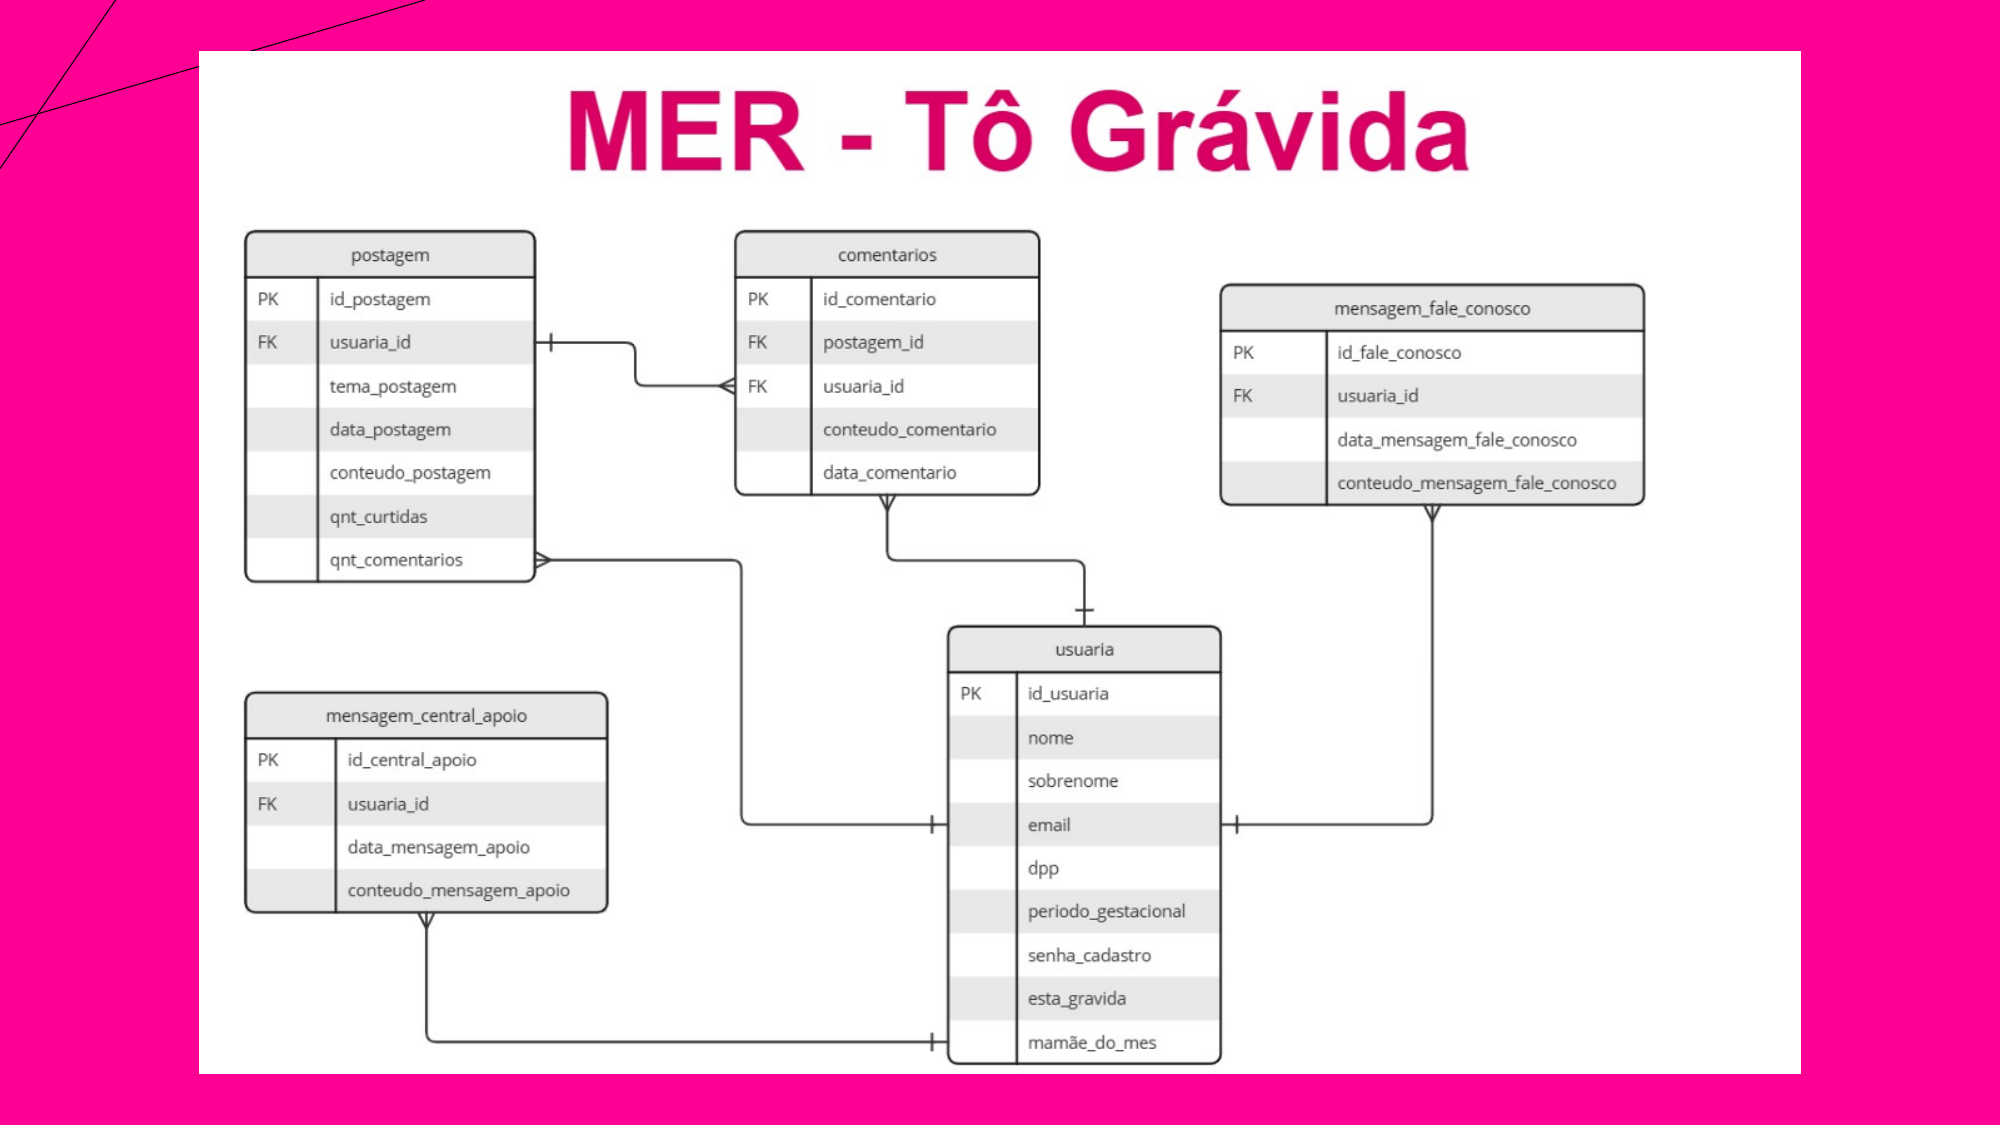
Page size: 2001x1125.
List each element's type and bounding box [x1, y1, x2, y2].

picture [199, 51, 1801, 1074]
